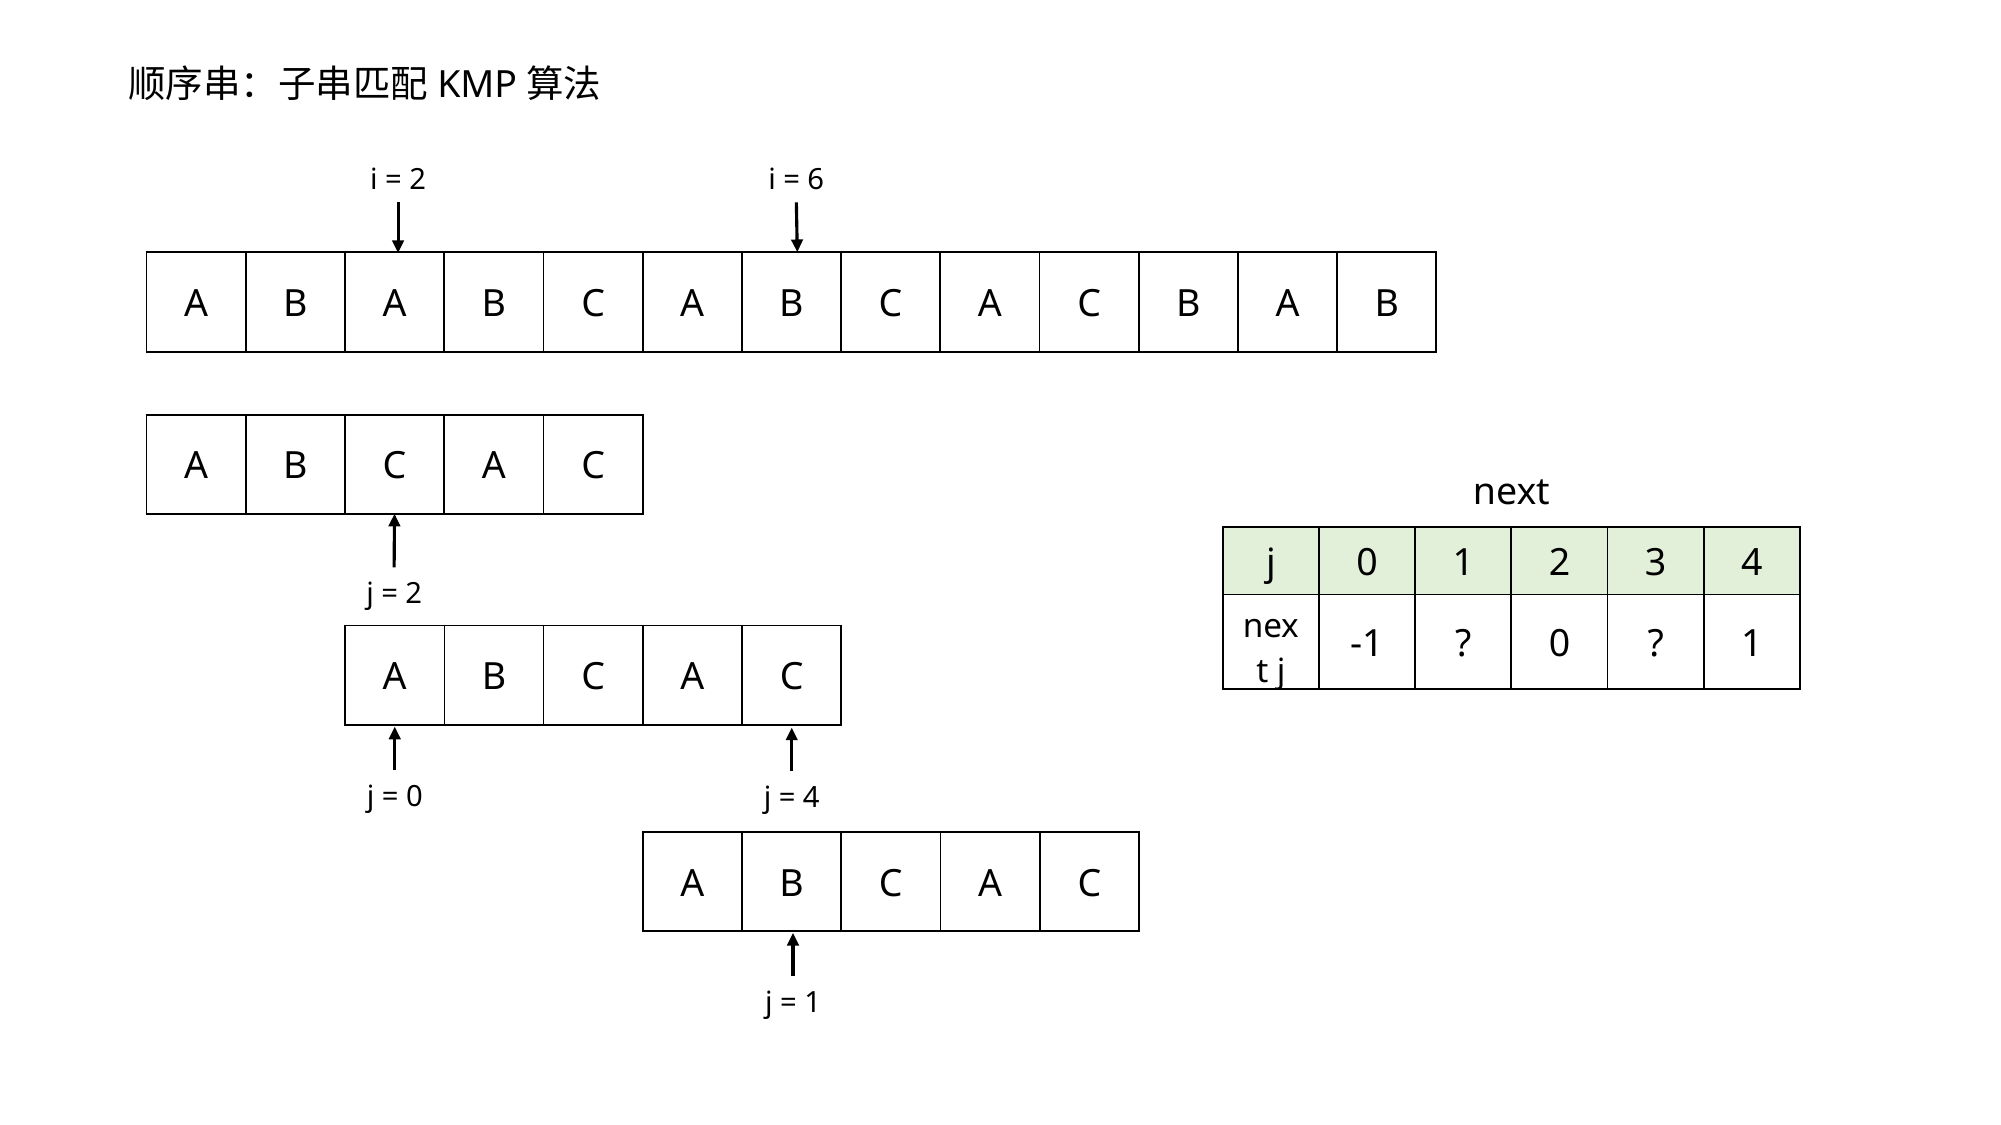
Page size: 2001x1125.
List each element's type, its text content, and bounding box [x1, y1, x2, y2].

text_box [702, 152, 891, 252]
table_header 1 [1416, 528, 1510, 594]
table_cell -1 [1320, 595, 1414, 688]
table_header A [644, 253, 741, 351]
table_header A [1239, 253, 1336, 351]
table_header B [247, 253, 344, 351]
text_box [300, 726, 490, 821]
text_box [303, 152, 493, 253]
table_header A [941, 833, 1039, 930]
table_header A [644, 833, 741, 930]
table_cell 1 [1705, 595, 1799, 688]
table_header A [346, 253, 443, 351]
text_box next [1417, 460, 1606, 520]
table_header 3 [1608, 528, 1703, 594]
table_header C [842, 253, 939, 351]
table_header 4 [1705, 528, 1799, 594]
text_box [299, 514, 489, 602]
table_header A [445, 416, 543, 513]
table_cell 0 [1512, 595, 1607, 688]
table_header 2 [1512, 528, 1607, 594]
table_header C [544, 626, 642, 724]
table_cell ? [1416, 595, 1510, 688]
table_header A [644, 626, 741, 724]
table_header C [544, 416, 642, 513]
table_header C [743, 626, 840, 724]
table_header 0 [1320, 528, 1414, 594]
table_header B [445, 253, 543, 351]
table_header C [346, 416, 443, 513]
text_box 顺序串：子串匹配KMP算法 [113, 52, 813, 113]
table_cell next j [1224, 595, 1318, 688]
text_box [698, 933, 888, 1027]
table_header C [1041, 833, 1138, 930]
table_header B [743, 253, 840, 351]
table_header A [147, 416, 245, 513]
table_header A [941, 253, 1039, 351]
table_header B [743, 833, 840, 930]
table_header C [544, 253, 642, 351]
table_header C [1040, 253, 1138, 351]
table_header B [1338, 253, 1435, 351]
table_header C [842, 833, 940, 930]
table_header A [147, 253, 245, 351]
table_header B [445, 626, 543, 724]
table_header j [1224, 528, 1318, 594]
table_header B [1140, 253, 1237, 351]
table_header B [247, 416, 344, 513]
table_cell ? [1608, 595, 1703, 688]
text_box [697, 727, 887, 822]
table_header A [346, 626, 444, 724]
